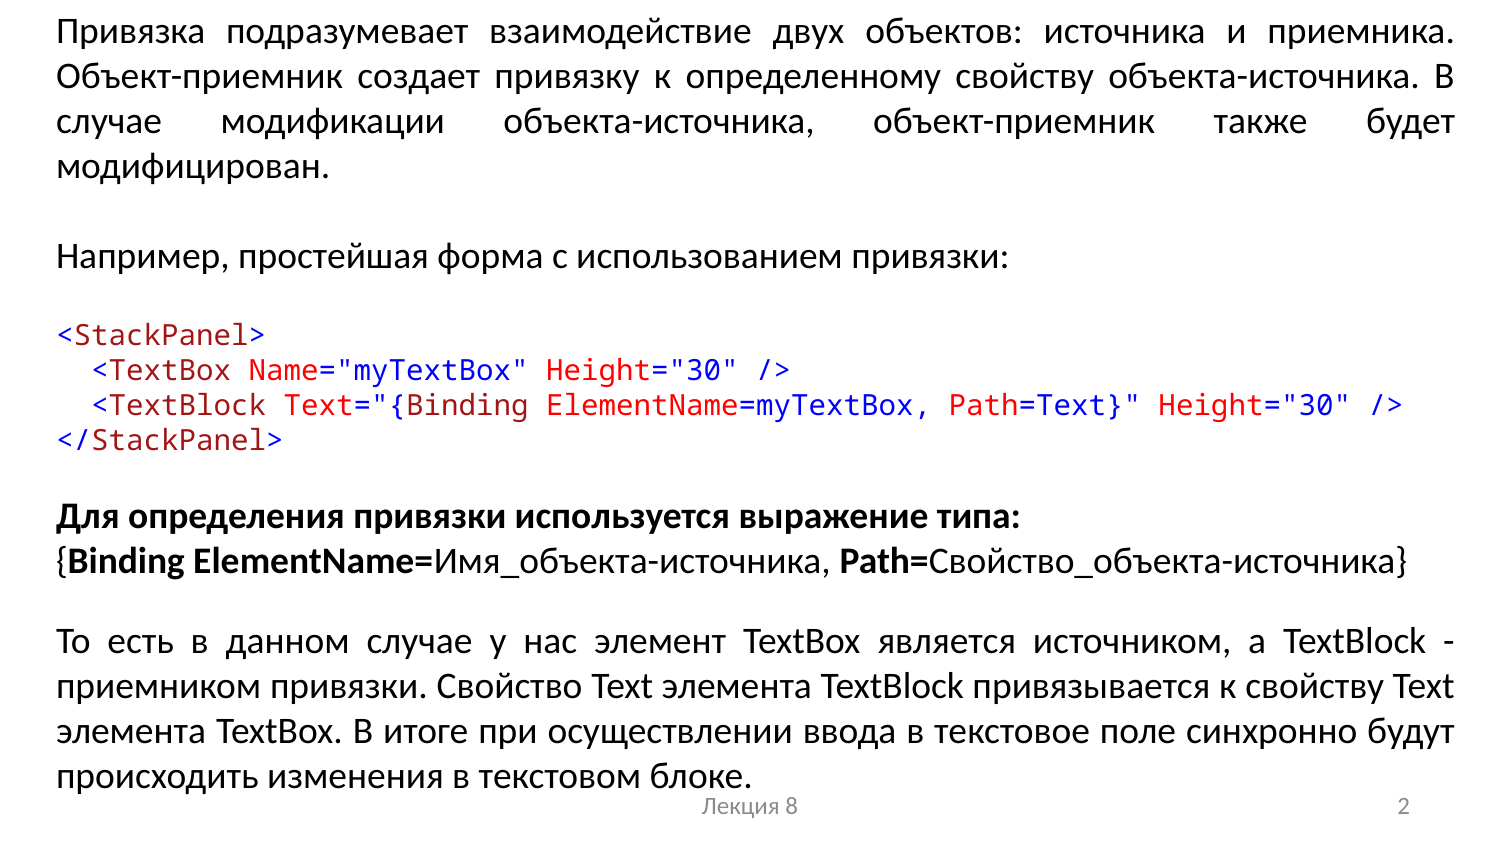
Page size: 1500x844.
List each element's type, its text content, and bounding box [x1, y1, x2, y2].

slide_number 2 [1074, 804, 1425, 827]
text_box Привязка подразумевает взаимодействие двух объектов: источника и приемника. Объект-приемник создает привязку к определенному свойству объекта-источника. В случае модификации объекта-источника, объект-приемник также будет модифицирован. Например, простейшая форма с использованием привязки: <StackPanel> <TextBox Name="myTextBox" Height="30" /> <TextBlock Text="{Binding ElementName=myTextBox, Path=Text}" Height="30" /> </StackPanel> Для определения привязки используется выражение типа: {Binding ElementName=Имя_объекта-источника, Path=Свойство_объекта-источника} То есть в данном случае у нас элемент TextBox является источником, а TextBlock - приемником привязки. Свойство Text элемента TextBlock привязывается к свойству Text элемента TextBox. В итоге при осуществлении ввода в текстовое поле синхронно будут происходить изменения в текстовом блоке. [41, 0, 1471, 804]
footer Лекция 8 [512, 804, 988, 827]
